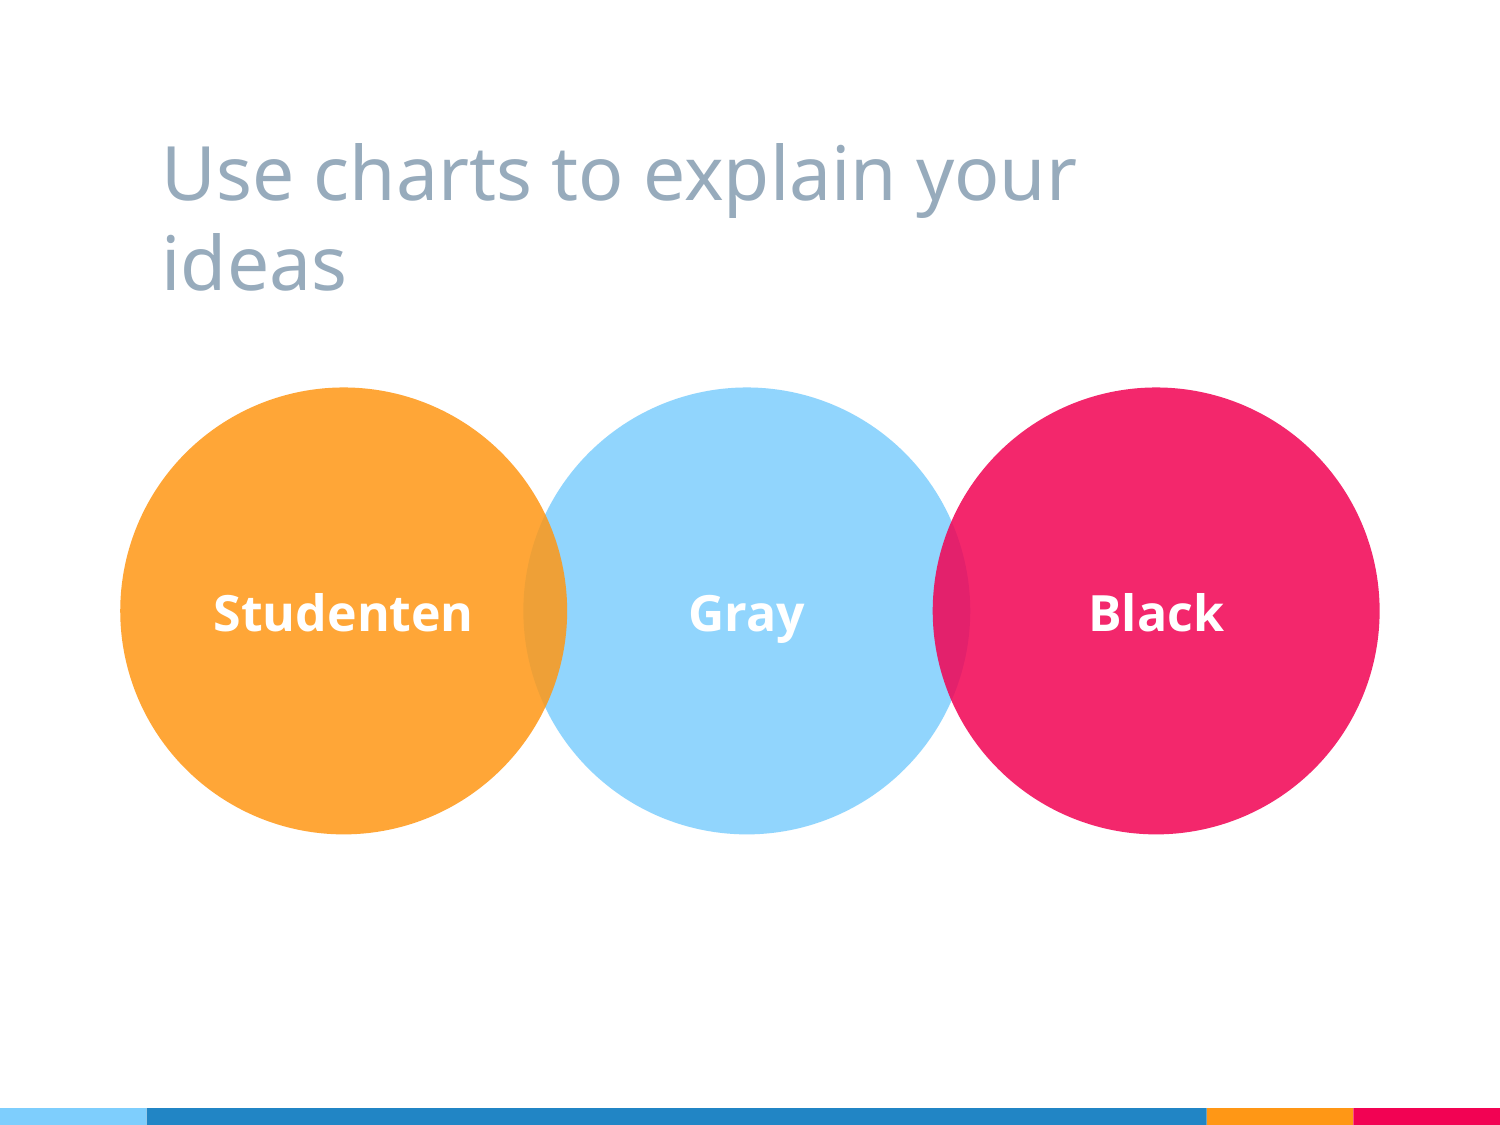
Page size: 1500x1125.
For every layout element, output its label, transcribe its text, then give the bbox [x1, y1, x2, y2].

title Use charts to explain your ideas [146, 132, 1207, 321]
text_box Gray [545, 387, 951, 835]
text_box Black [932, 387, 1380, 835]
text_box Studenten [120, 387, 568, 835]
